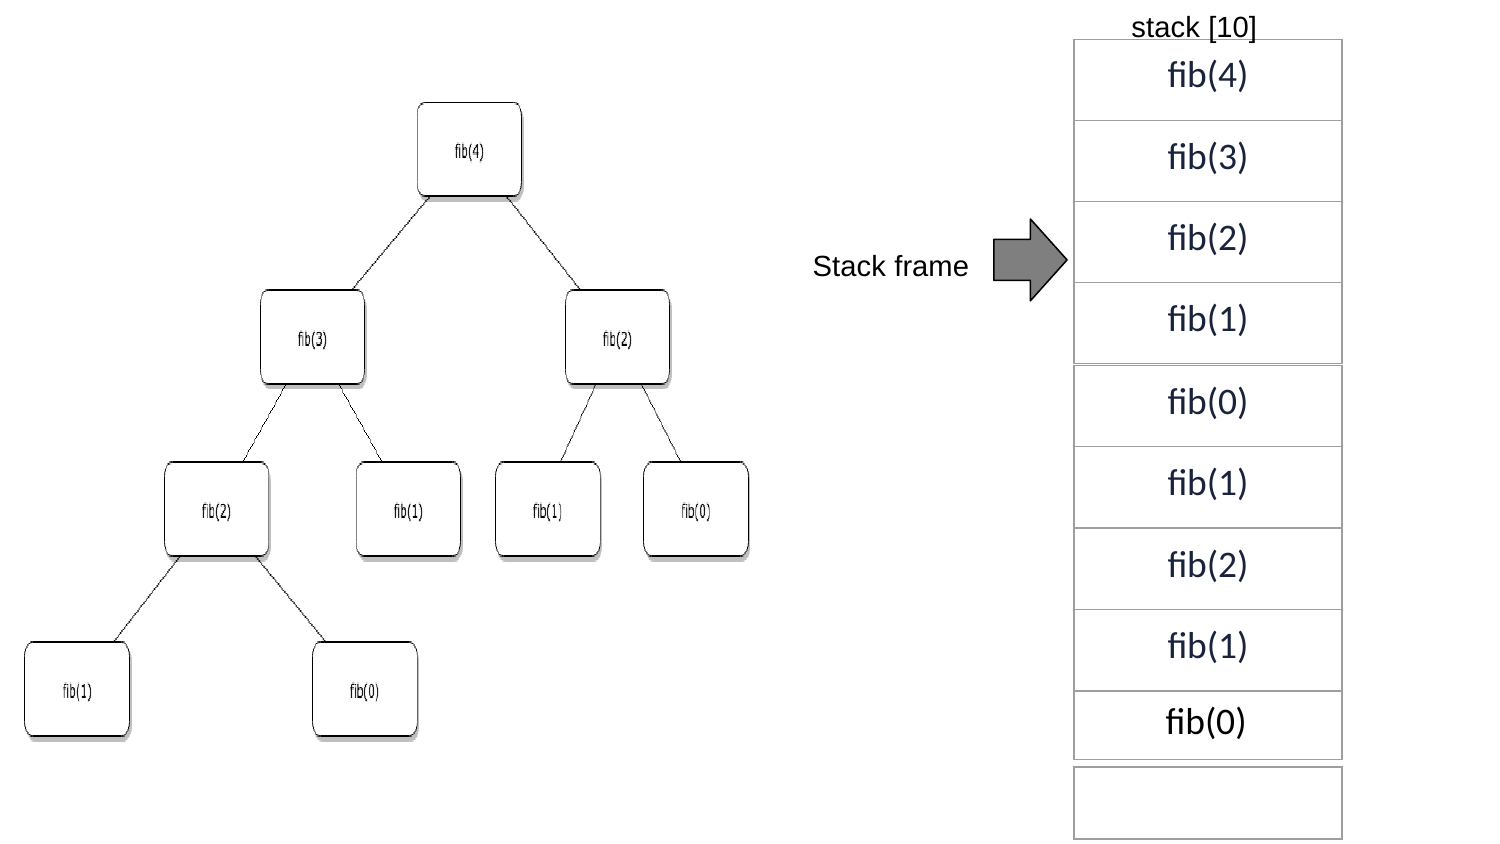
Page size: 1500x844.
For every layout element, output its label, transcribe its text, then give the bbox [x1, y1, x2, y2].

table_cell fib(1) [1075, 283, 1341, 363]
text_box Stack frame [797, 232, 987, 288]
table_cell fib(1) [1075, 610, 1341, 690]
picture [24, 102, 751, 742]
table_header fib(2) [1075, 529, 1341, 609]
table_header [1075, 768, 1341, 838]
table_header fib(4) [1075, 40, 1341, 120]
table_cell fib(1) [1075, 447, 1341, 527]
text_box stack [10] [1067, 0, 1315, 40]
table_cell fib(2) [1075, 202, 1341, 282]
table_cell fib(3) [1075, 121, 1341, 201]
table_header fib(0) [1075, 366, 1341, 446]
text_box [993, 218, 1068, 301]
table_header fib(0) [1075, 692, 1341, 759]
